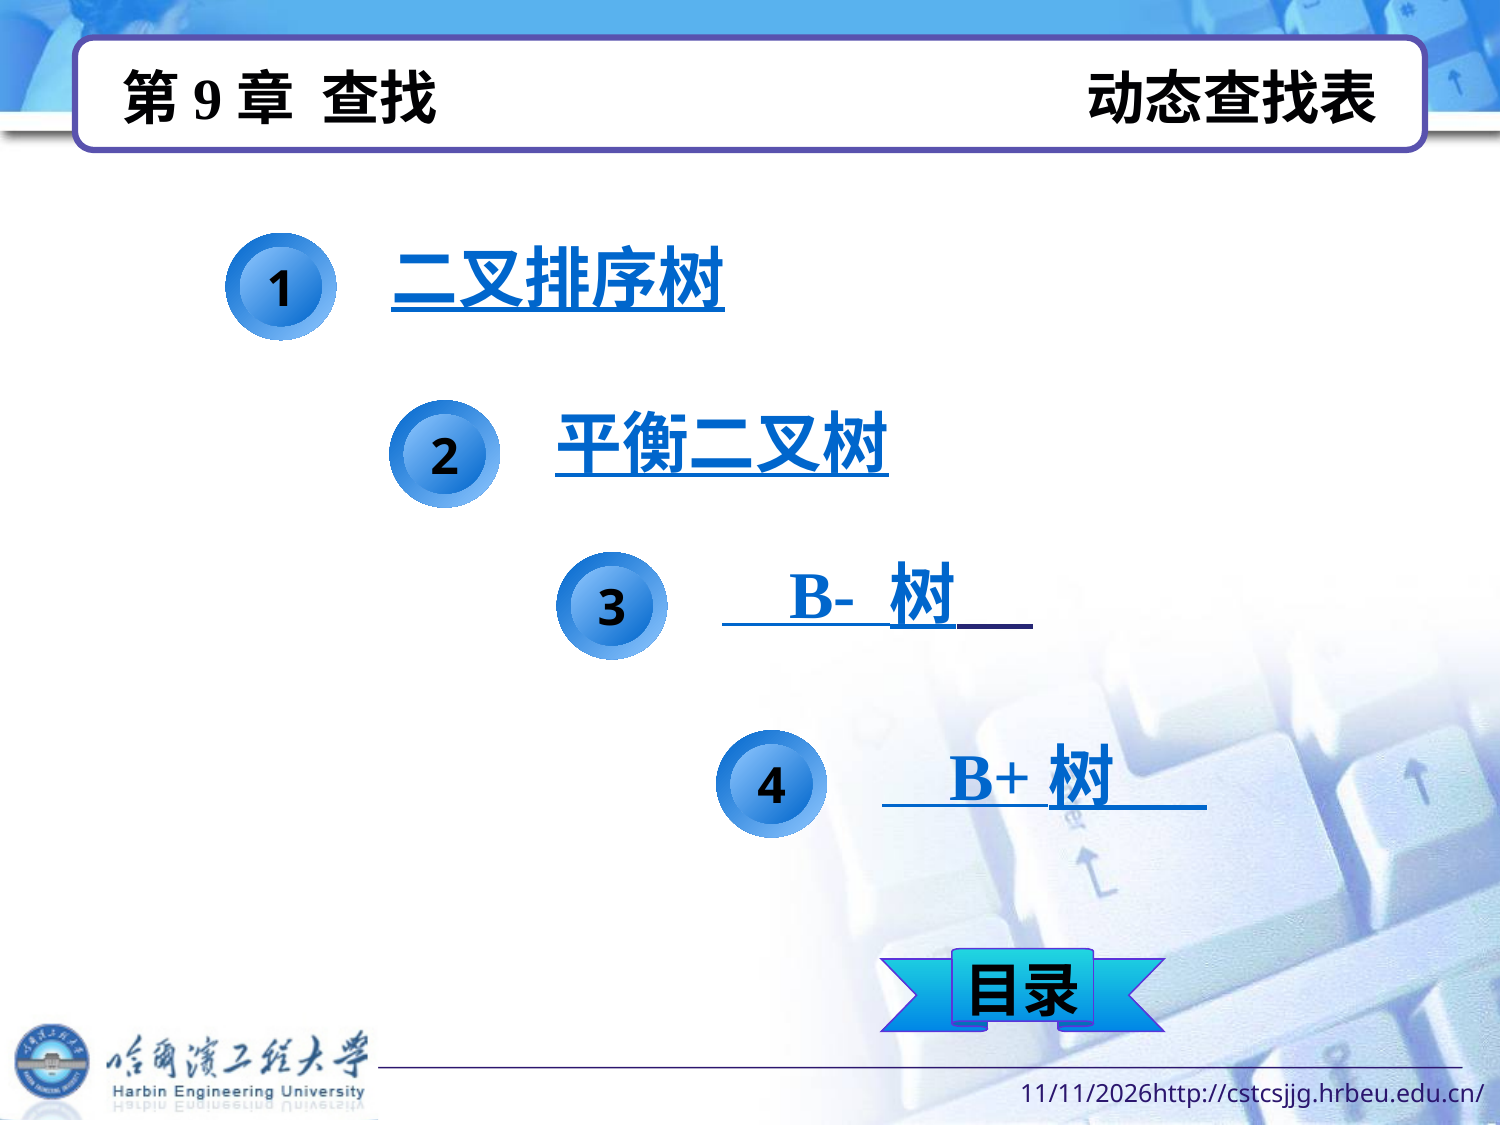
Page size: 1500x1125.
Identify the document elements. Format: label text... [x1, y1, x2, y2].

title 第9章 查找 动态查找表 [74, 49, 1426, 143]
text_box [716, 730, 827, 838]
text_box 目录 [881, 948, 1165, 1032]
text_box 二叉排序树 [376, 240, 937, 328]
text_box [225, 232, 337, 341]
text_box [556, 552, 668, 660]
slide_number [905, 1069, 1500, 1125]
text_box B+ 树 [867, 737, 1319, 826]
text_box B- 树 [707, 556, 1166, 645]
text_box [389, 400, 501, 508]
picture [0, 0, 1500, 1125]
text_box 平衡二叉树 [540, 405, 1122, 493]
